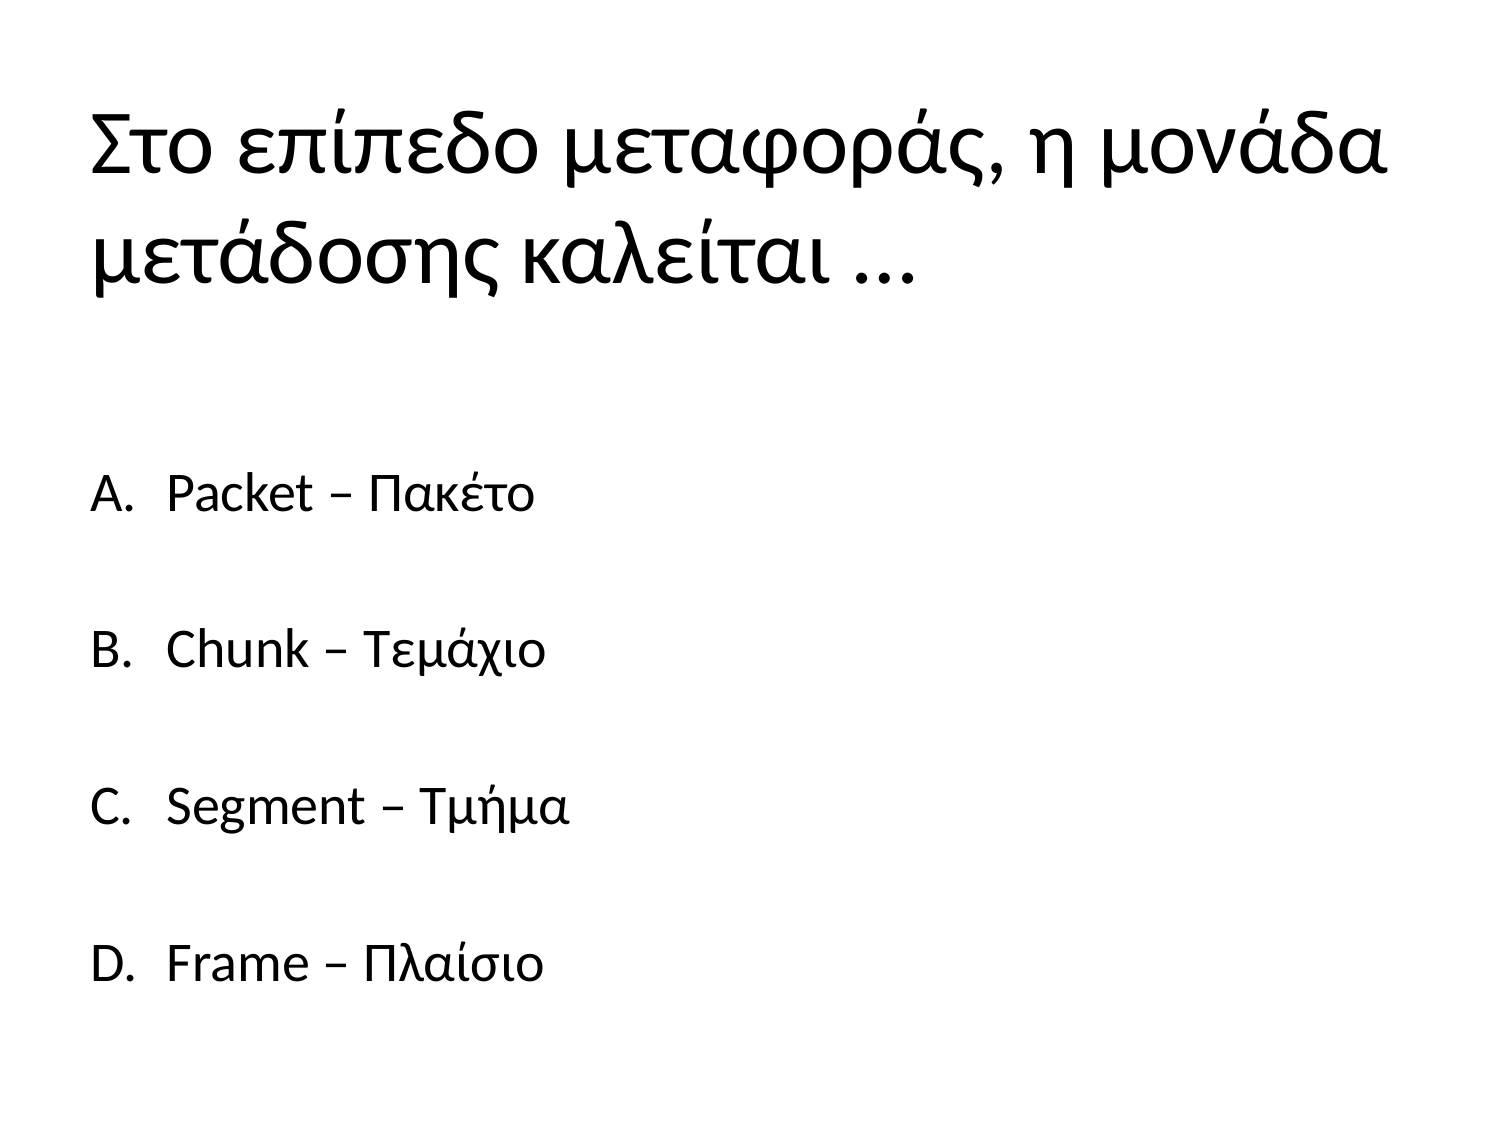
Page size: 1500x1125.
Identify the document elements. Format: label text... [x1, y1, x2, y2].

title Στο επίπεδο μεταφοράς, η μονάδα μετάδοσης καλείται … [75, 45, 1425, 339]
list Packet – Πακέτο Chunk – Τεμάχιο Segment – Τμήμα Frame – Πλαίσιο [75, 447, 1425, 1005]
